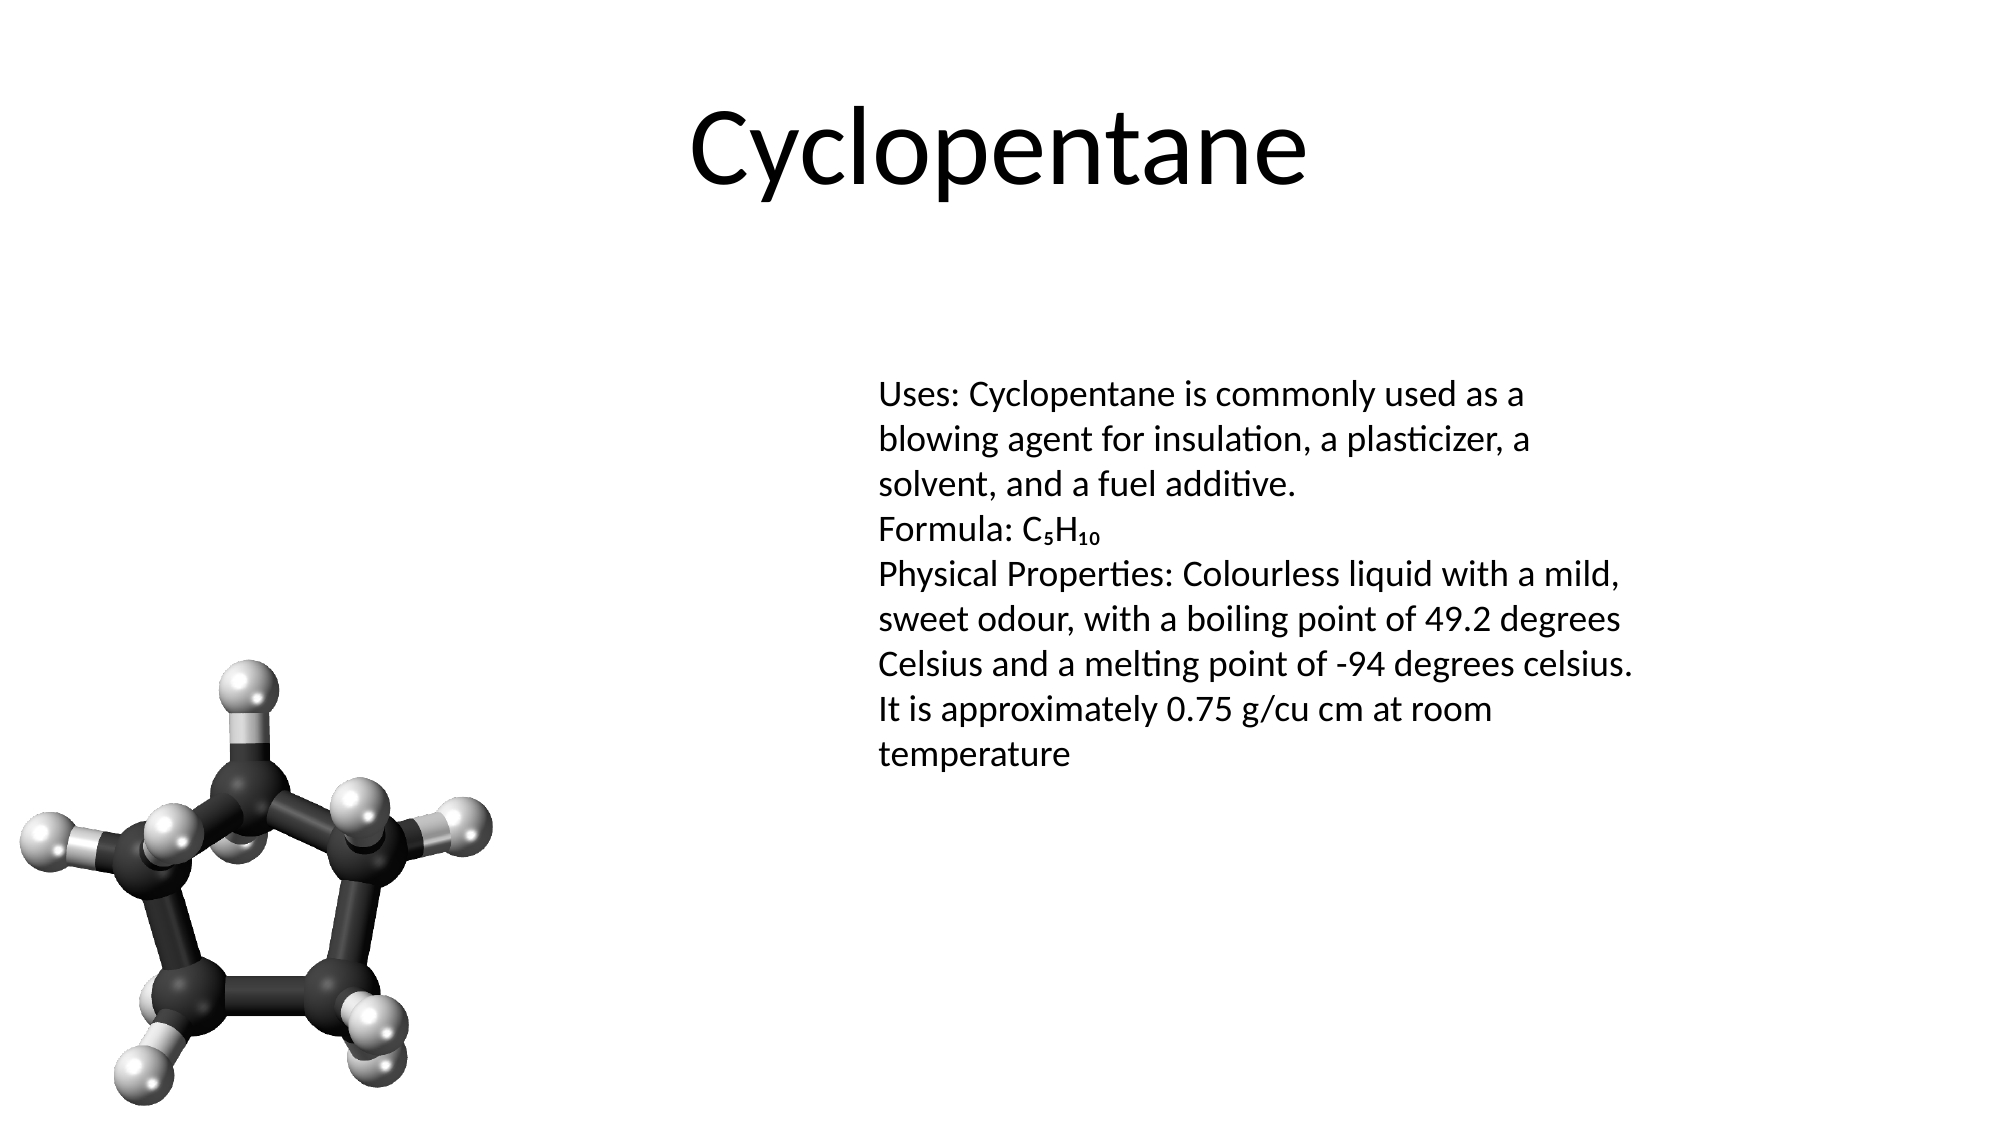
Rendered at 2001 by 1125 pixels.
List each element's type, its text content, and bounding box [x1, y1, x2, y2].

picture [0, 640, 512, 1125]
text_box Cyclopentane [551, 64, 1448, 214]
text_box Uses: Cyclopentane is commonly used as a blowing agent for insulation, a plasticizer, a solvent, and a fuel additive. Formula: C₅H₁₀ Physical Properties: Colourless liquid with a mild, sweet odour, with a boiling point of 49.2 degrees Celsius and a melting point of -94 degrees celsius. It is approximately 0.75 g/cu cm at room temperature [863, 362, 1659, 782]
